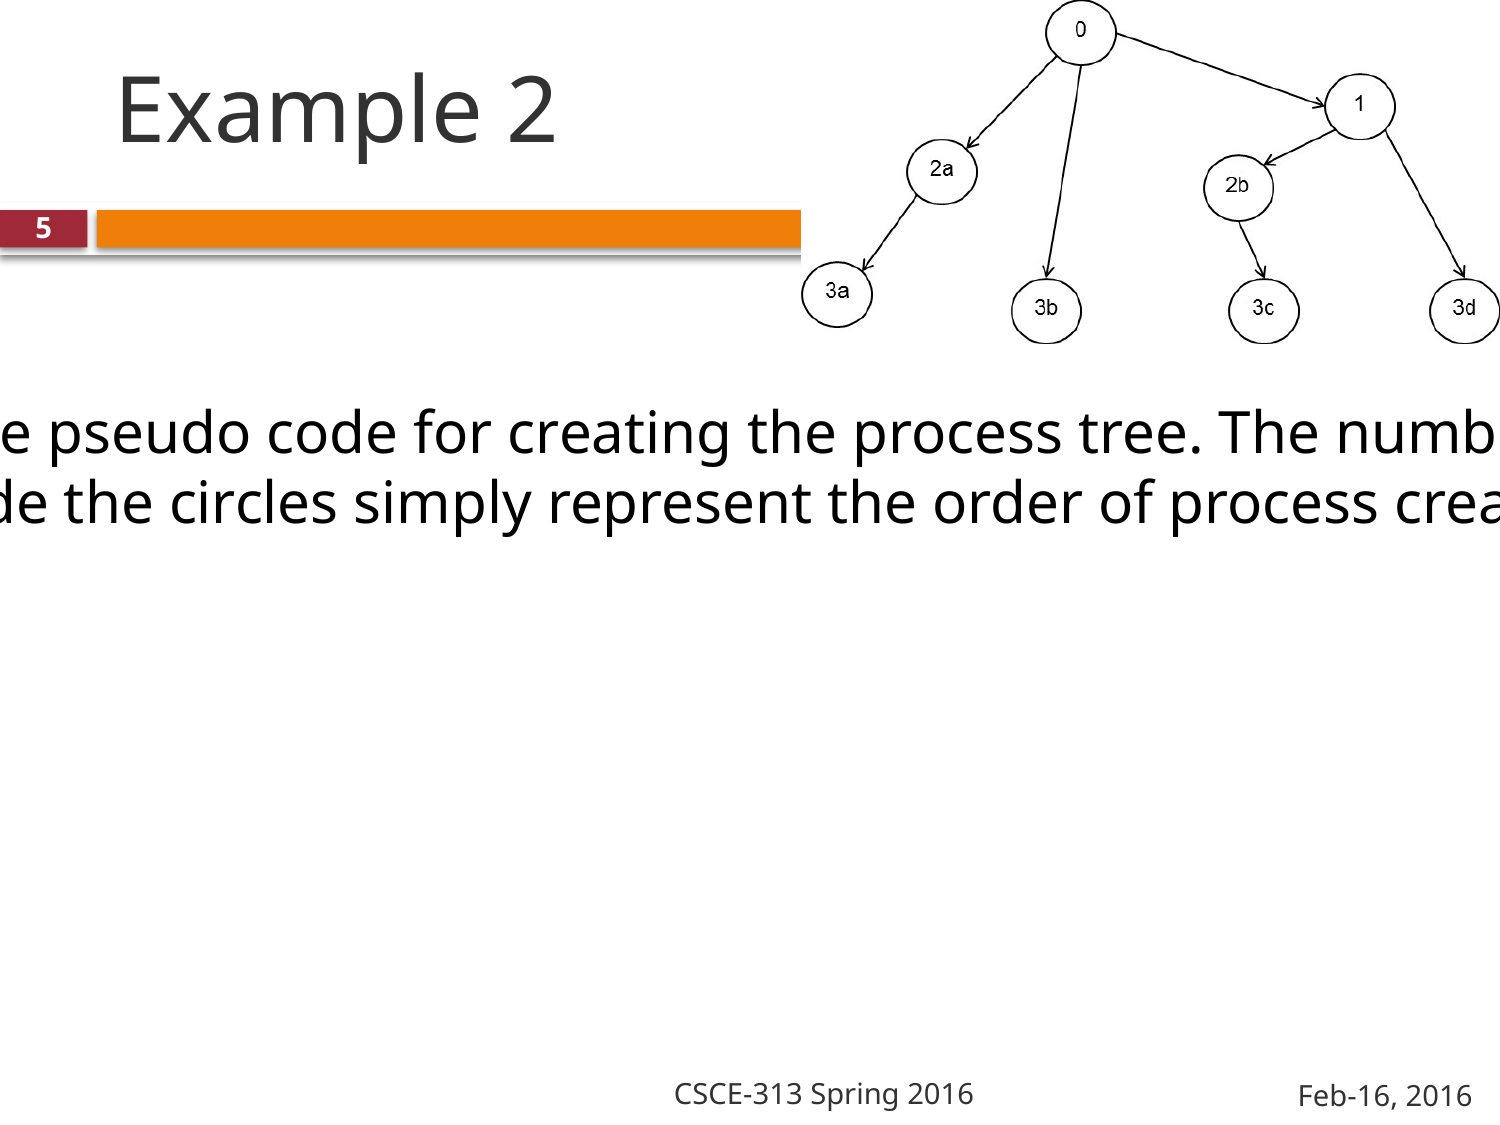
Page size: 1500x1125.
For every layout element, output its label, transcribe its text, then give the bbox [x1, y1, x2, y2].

footer CSCE-313 Spring 2016 [99, 1065, 990, 1125]
title Example 2 [99, 24, 795, 188]
slide_number 5 [0, 208, 88, 249]
picture [801, 0, 1500, 344]
text_box Write pseudo code for creating the process tree. The numbers inside the circles simply represent the order of process creation [0, 387, 1500, 543]
slide_number Feb-16, 2016 [1050, 1065, 1488, 1125]
